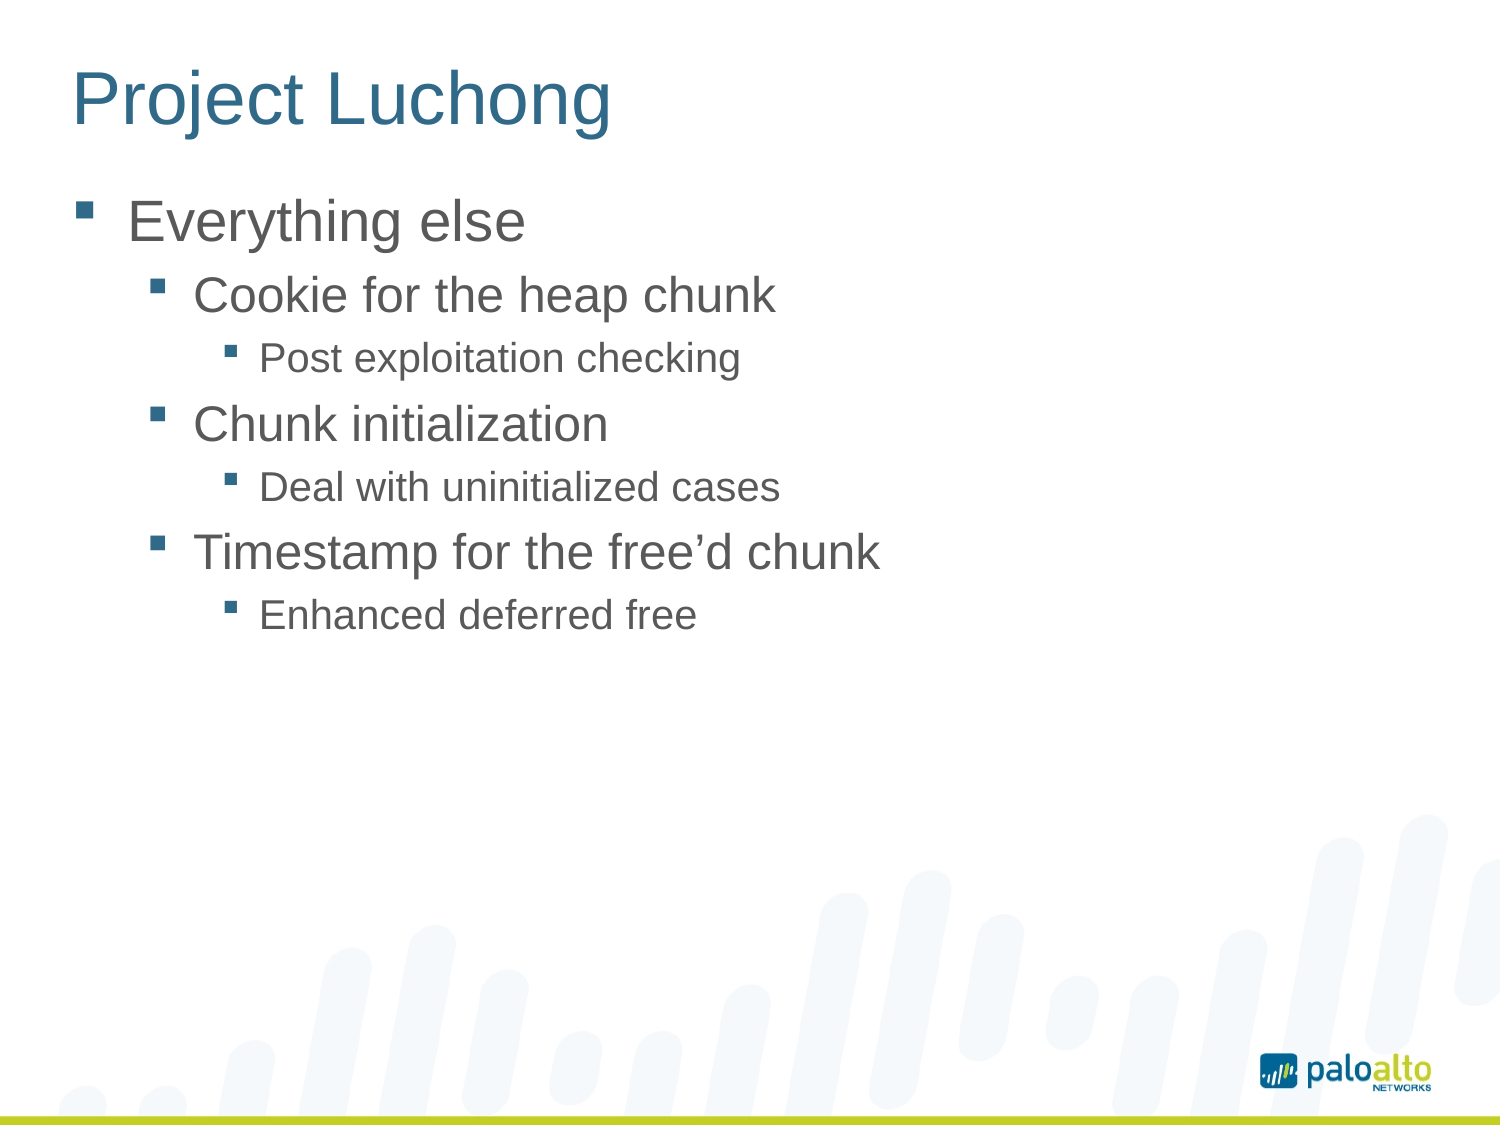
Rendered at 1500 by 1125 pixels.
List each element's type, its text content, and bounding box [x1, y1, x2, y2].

list Everything else Cookie for the heap chunk Post exploitation checking Chunk initialization Deal with uninitialized cases Timestamp for the free’d chunk Enhanced deferred free [56, 175, 1441, 1005]
picture [0, 0, 1500, 1125]
title Project Luchong [56, 45, 1441, 145]
